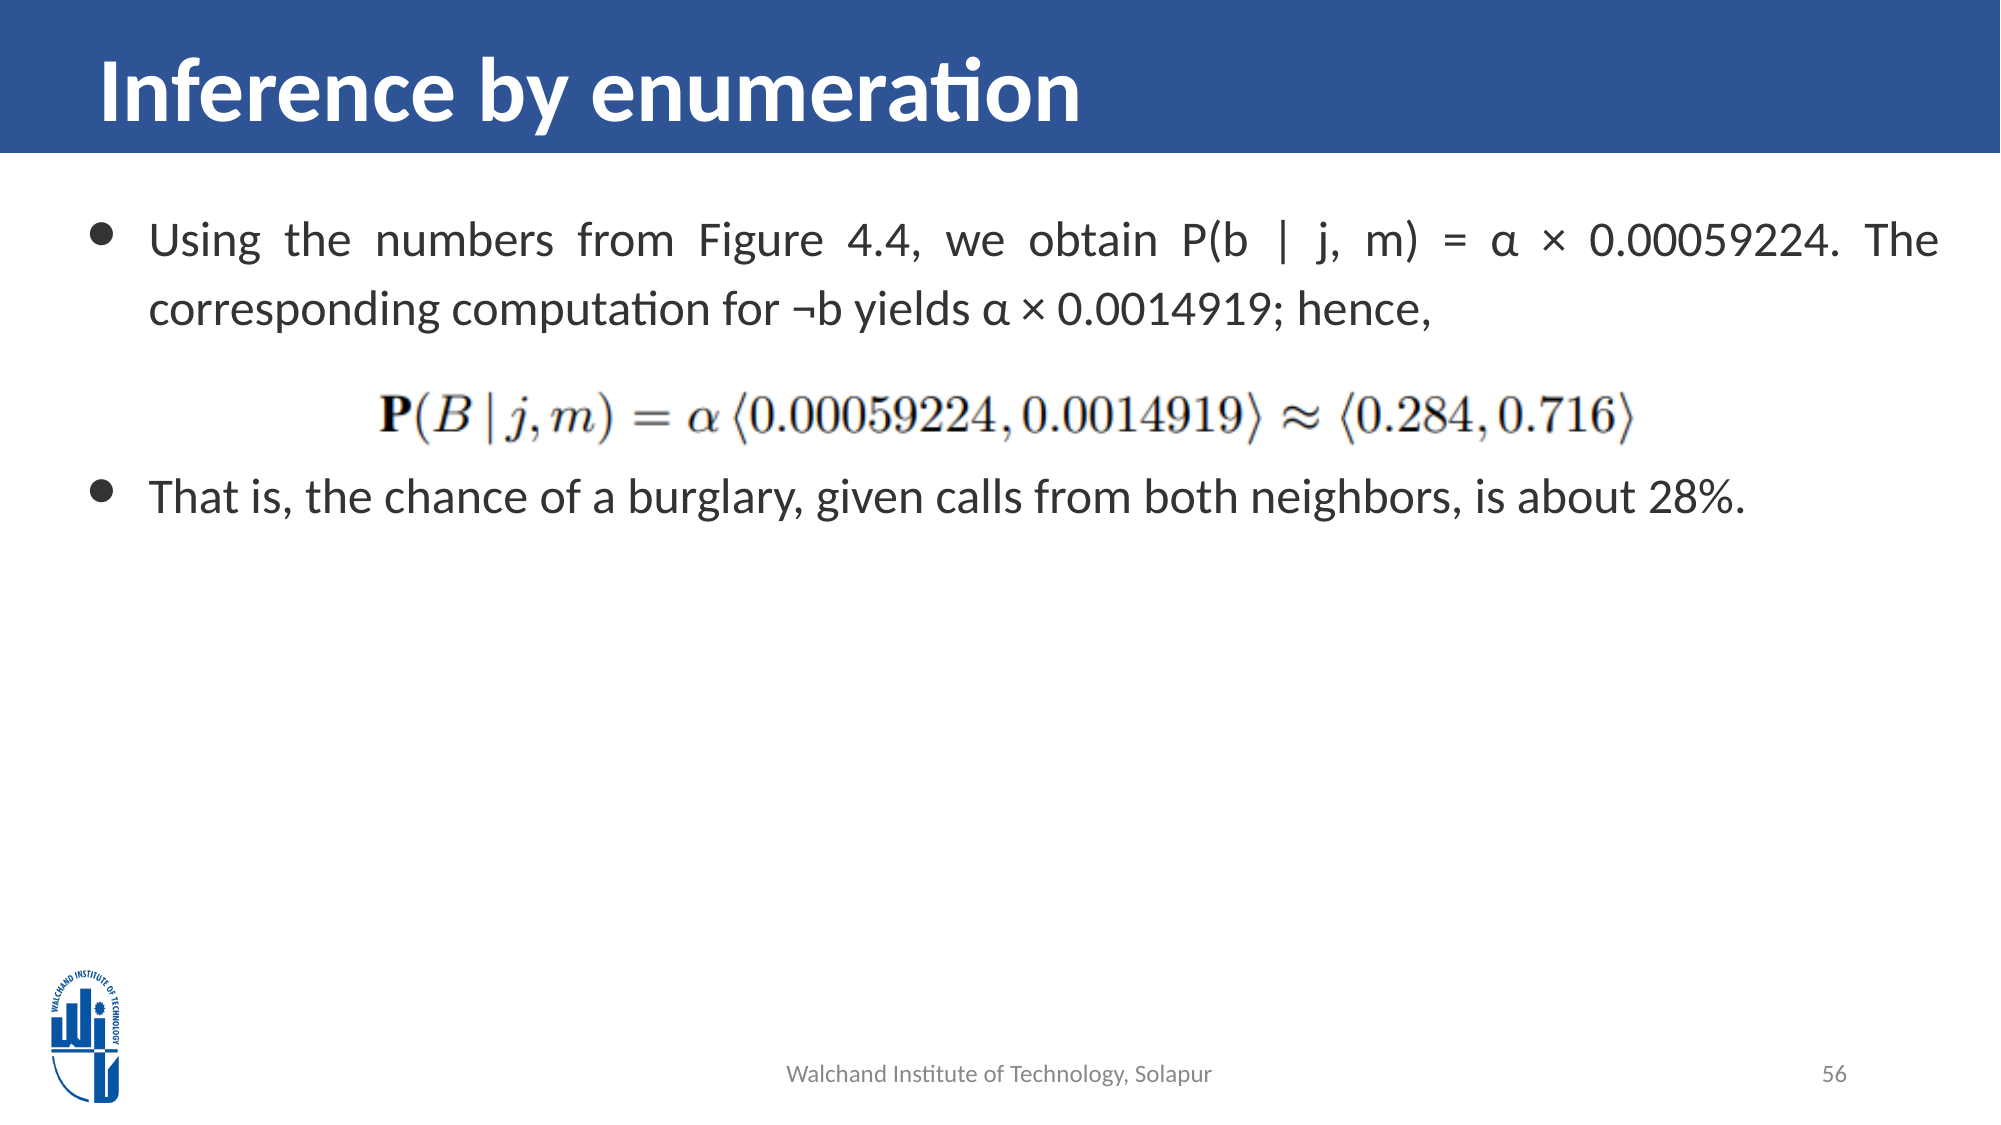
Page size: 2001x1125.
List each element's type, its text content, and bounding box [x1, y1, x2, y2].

title Inference by enumeration [0, 0, 2000, 153]
footer Walchand Institute of Technology, Solapur [662, 1042, 1338, 1103]
picture [354, 373, 1646, 463]
slide_number 56 [1412, 1042, 1863, 1103]
picture [50, 970, 119, 1103]
text_box Using the numbers from Figure 4.4, we obtain P(b | j, m) = α × 0.00059224. The corresponding computation for ¬b yields α × 0.0014919; hence, That is, the chance of a burglary, given calls from both neighbors, is about 28%. [58, 189, 1957, 971]
